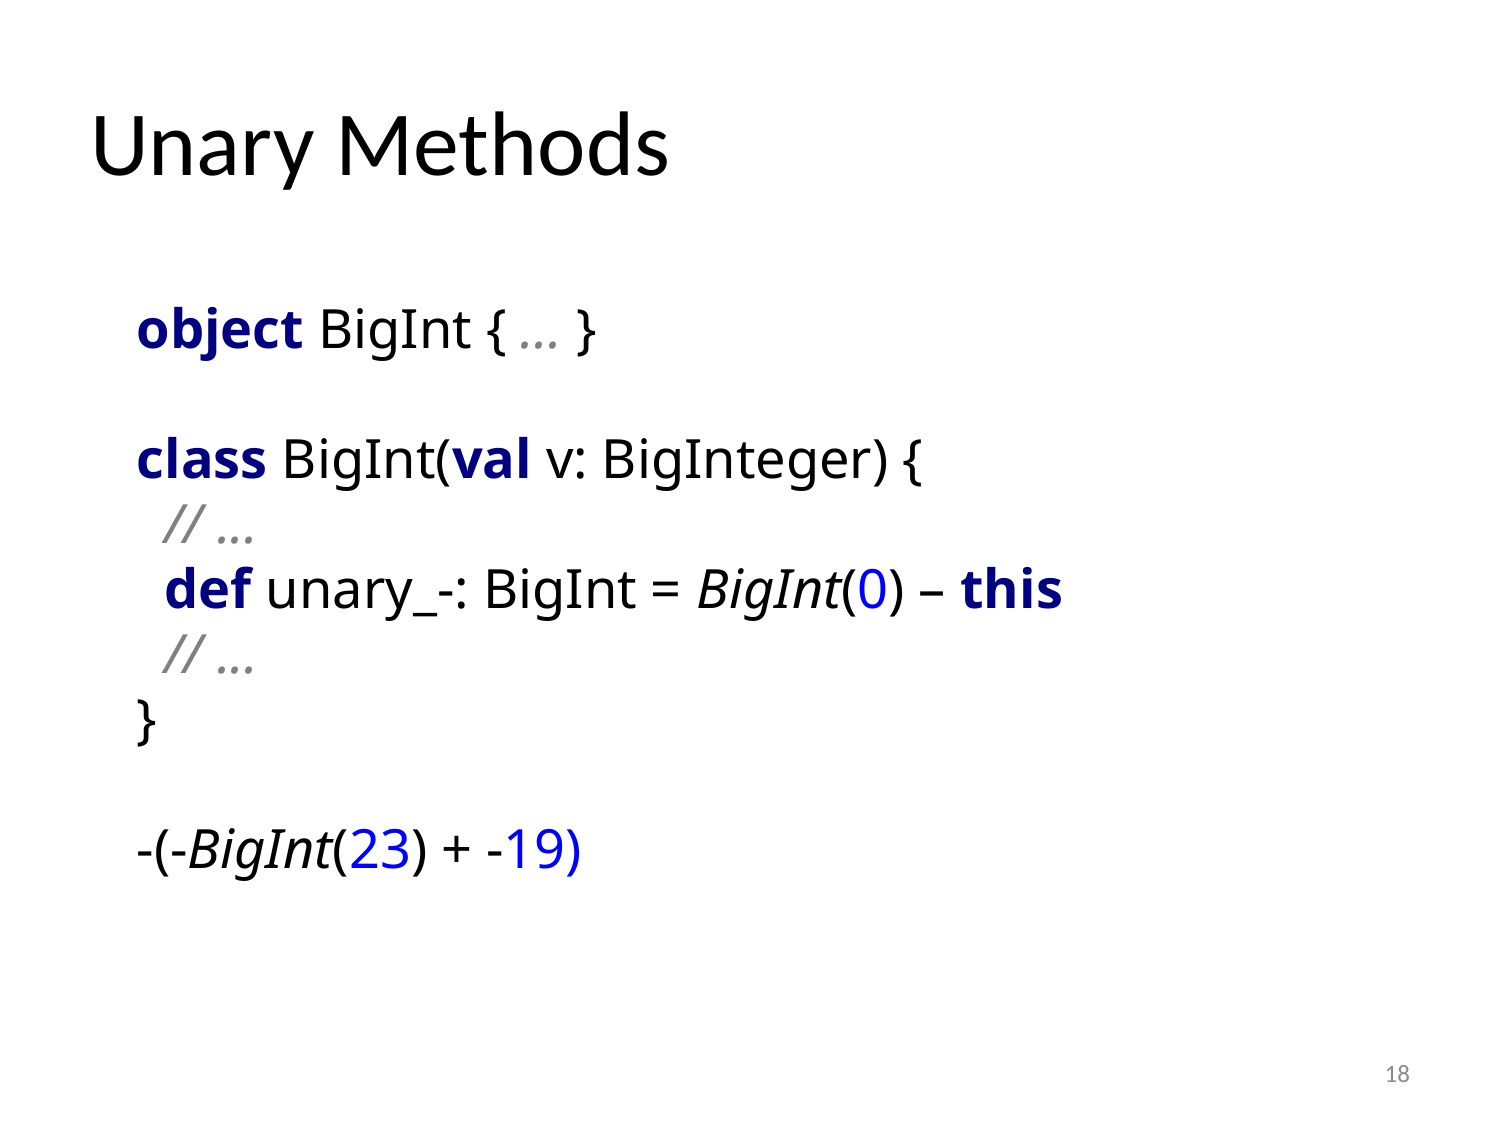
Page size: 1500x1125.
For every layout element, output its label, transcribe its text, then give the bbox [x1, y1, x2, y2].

title Unary Methods [75, 45, 1425, 233]
text_box object BigInt { ... } class BigInt(val v: BigInteger) { // ... def unary_-: BigInt = BigInt(0) – this // ... } -(-BigInt(23) + -19) [121, 287, 1497, 887]
slide_number 18 [1074, 1042, 1425, 1103]
